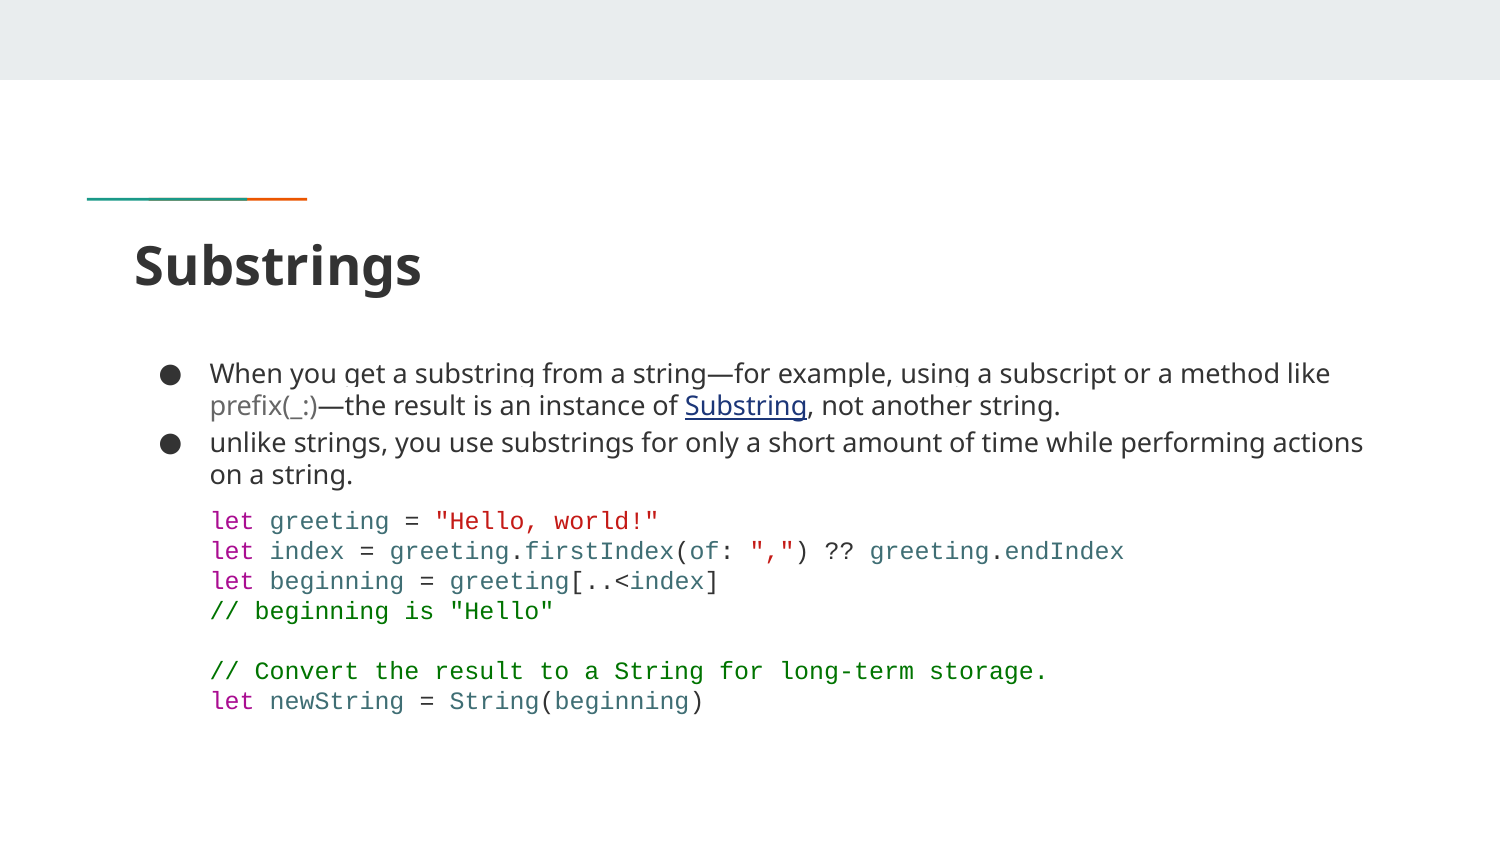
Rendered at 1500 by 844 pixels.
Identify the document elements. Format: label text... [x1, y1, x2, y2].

list When you get a substring from a string—for example, using a subscript or a method like prefix(_:)—the result is an instance of Substring, not another string. unlike strings, you use substrings for only a short amount of time while performing actions on a string. let greeting = "Hello, world!" let index = greeting.firstIndex(of: ",") ?? greeting.endIndex let beginning = greeting[..<index] // beginning is "Hello" // Convert the result to a String for long-term storage. let newString = String(beginning) [119, 341, 1381, 807]
title Substrings [119, 216, 1381, 305]
